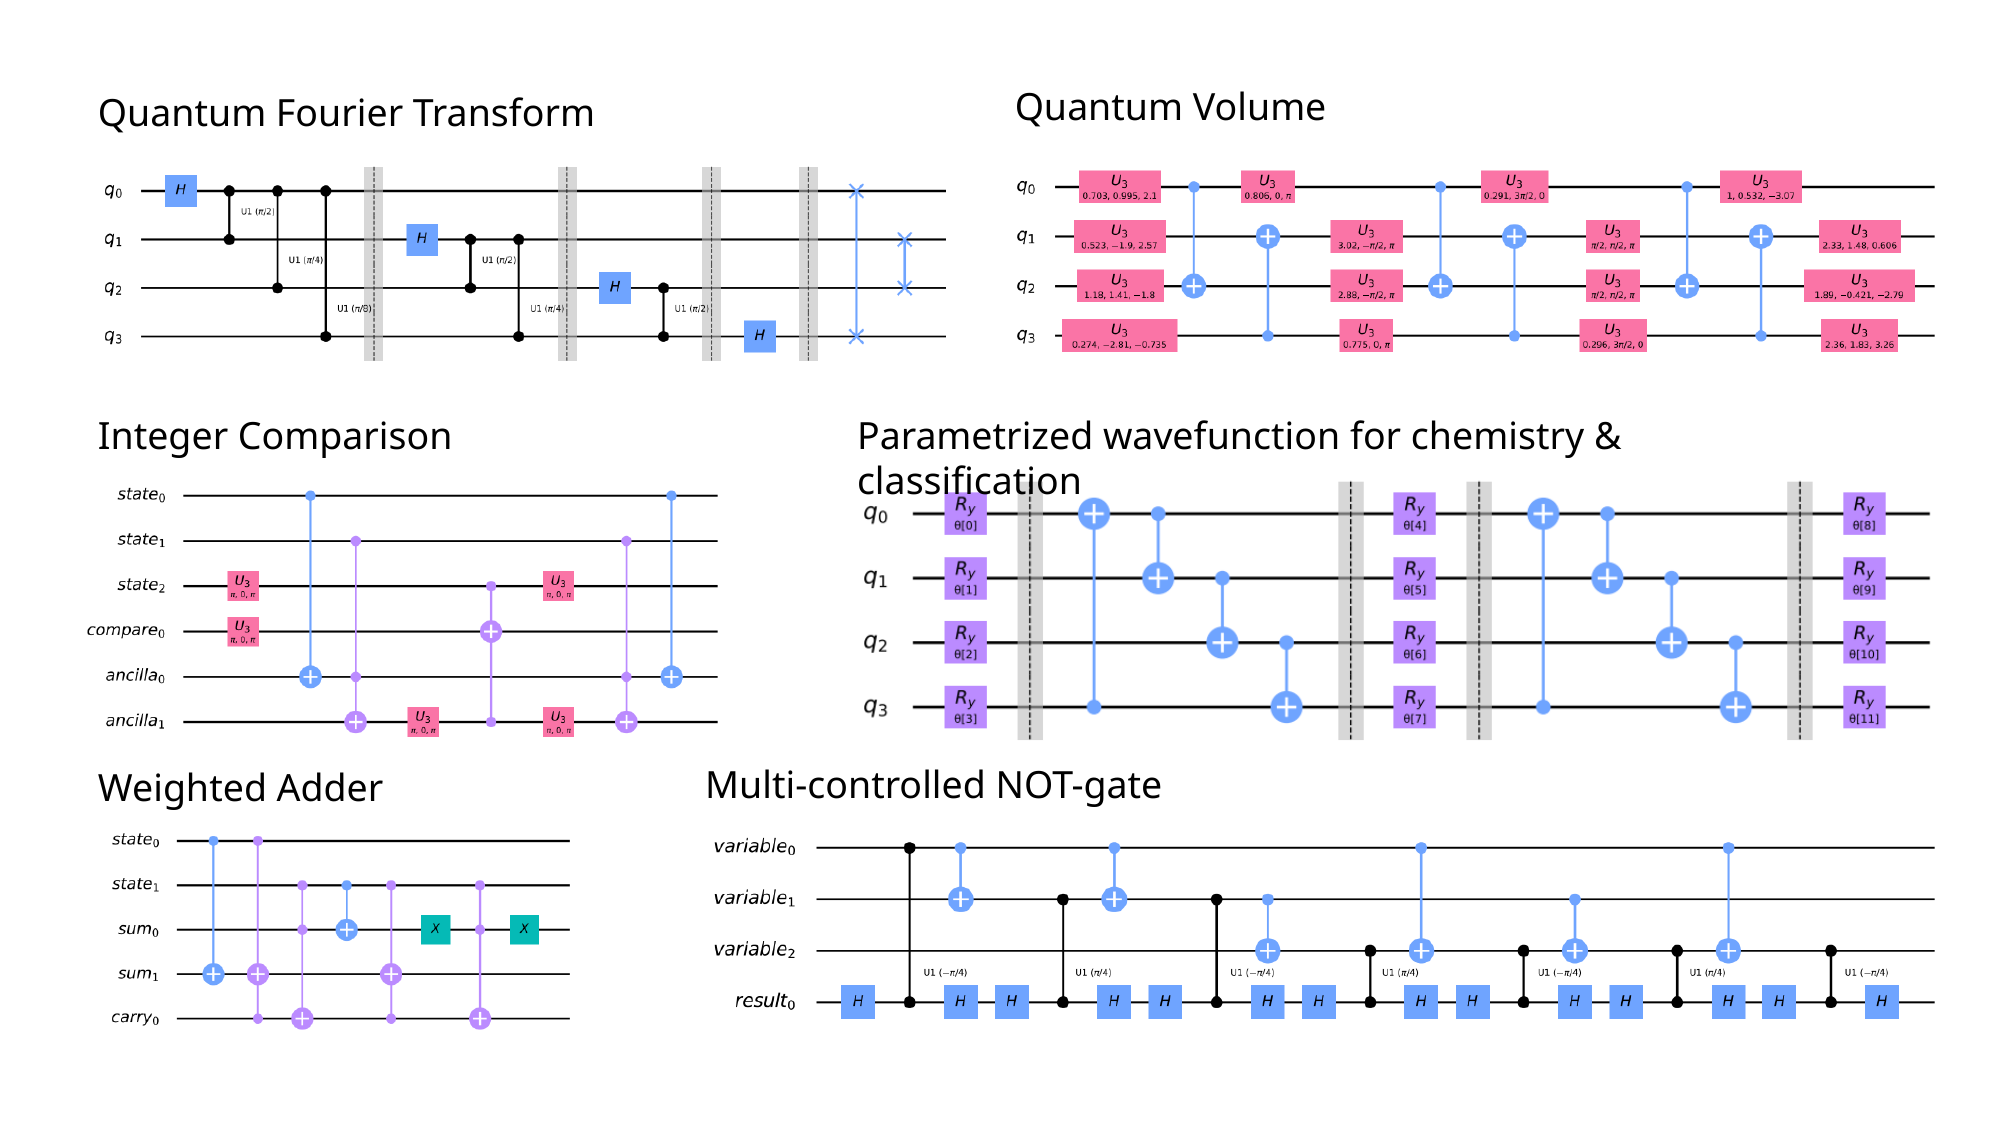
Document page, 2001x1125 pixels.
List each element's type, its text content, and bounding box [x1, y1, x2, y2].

text_box Quantum Fourier Transform [83, 81, 762, 142]
picture [772, 452, 1944, 754]
text_box Weighted Adder [83, 756, 690, 817]
text_box Multi-controlled NOT-gate [690, 753, 1370, 798]
picture [47, 798, 578, 1052]
picture [639, 798, 1944, 1039]
text_box Parametrized wavefunction for chemistry & classification [842, 404, 1865, 452]
picture [35, 139, 1944, 371]
picture [35, 452, 726, 754]
text_box Integer Comparison [83, 404, 762, 465]
text_box Quantum Volume [999, 75, 1679, 135]
